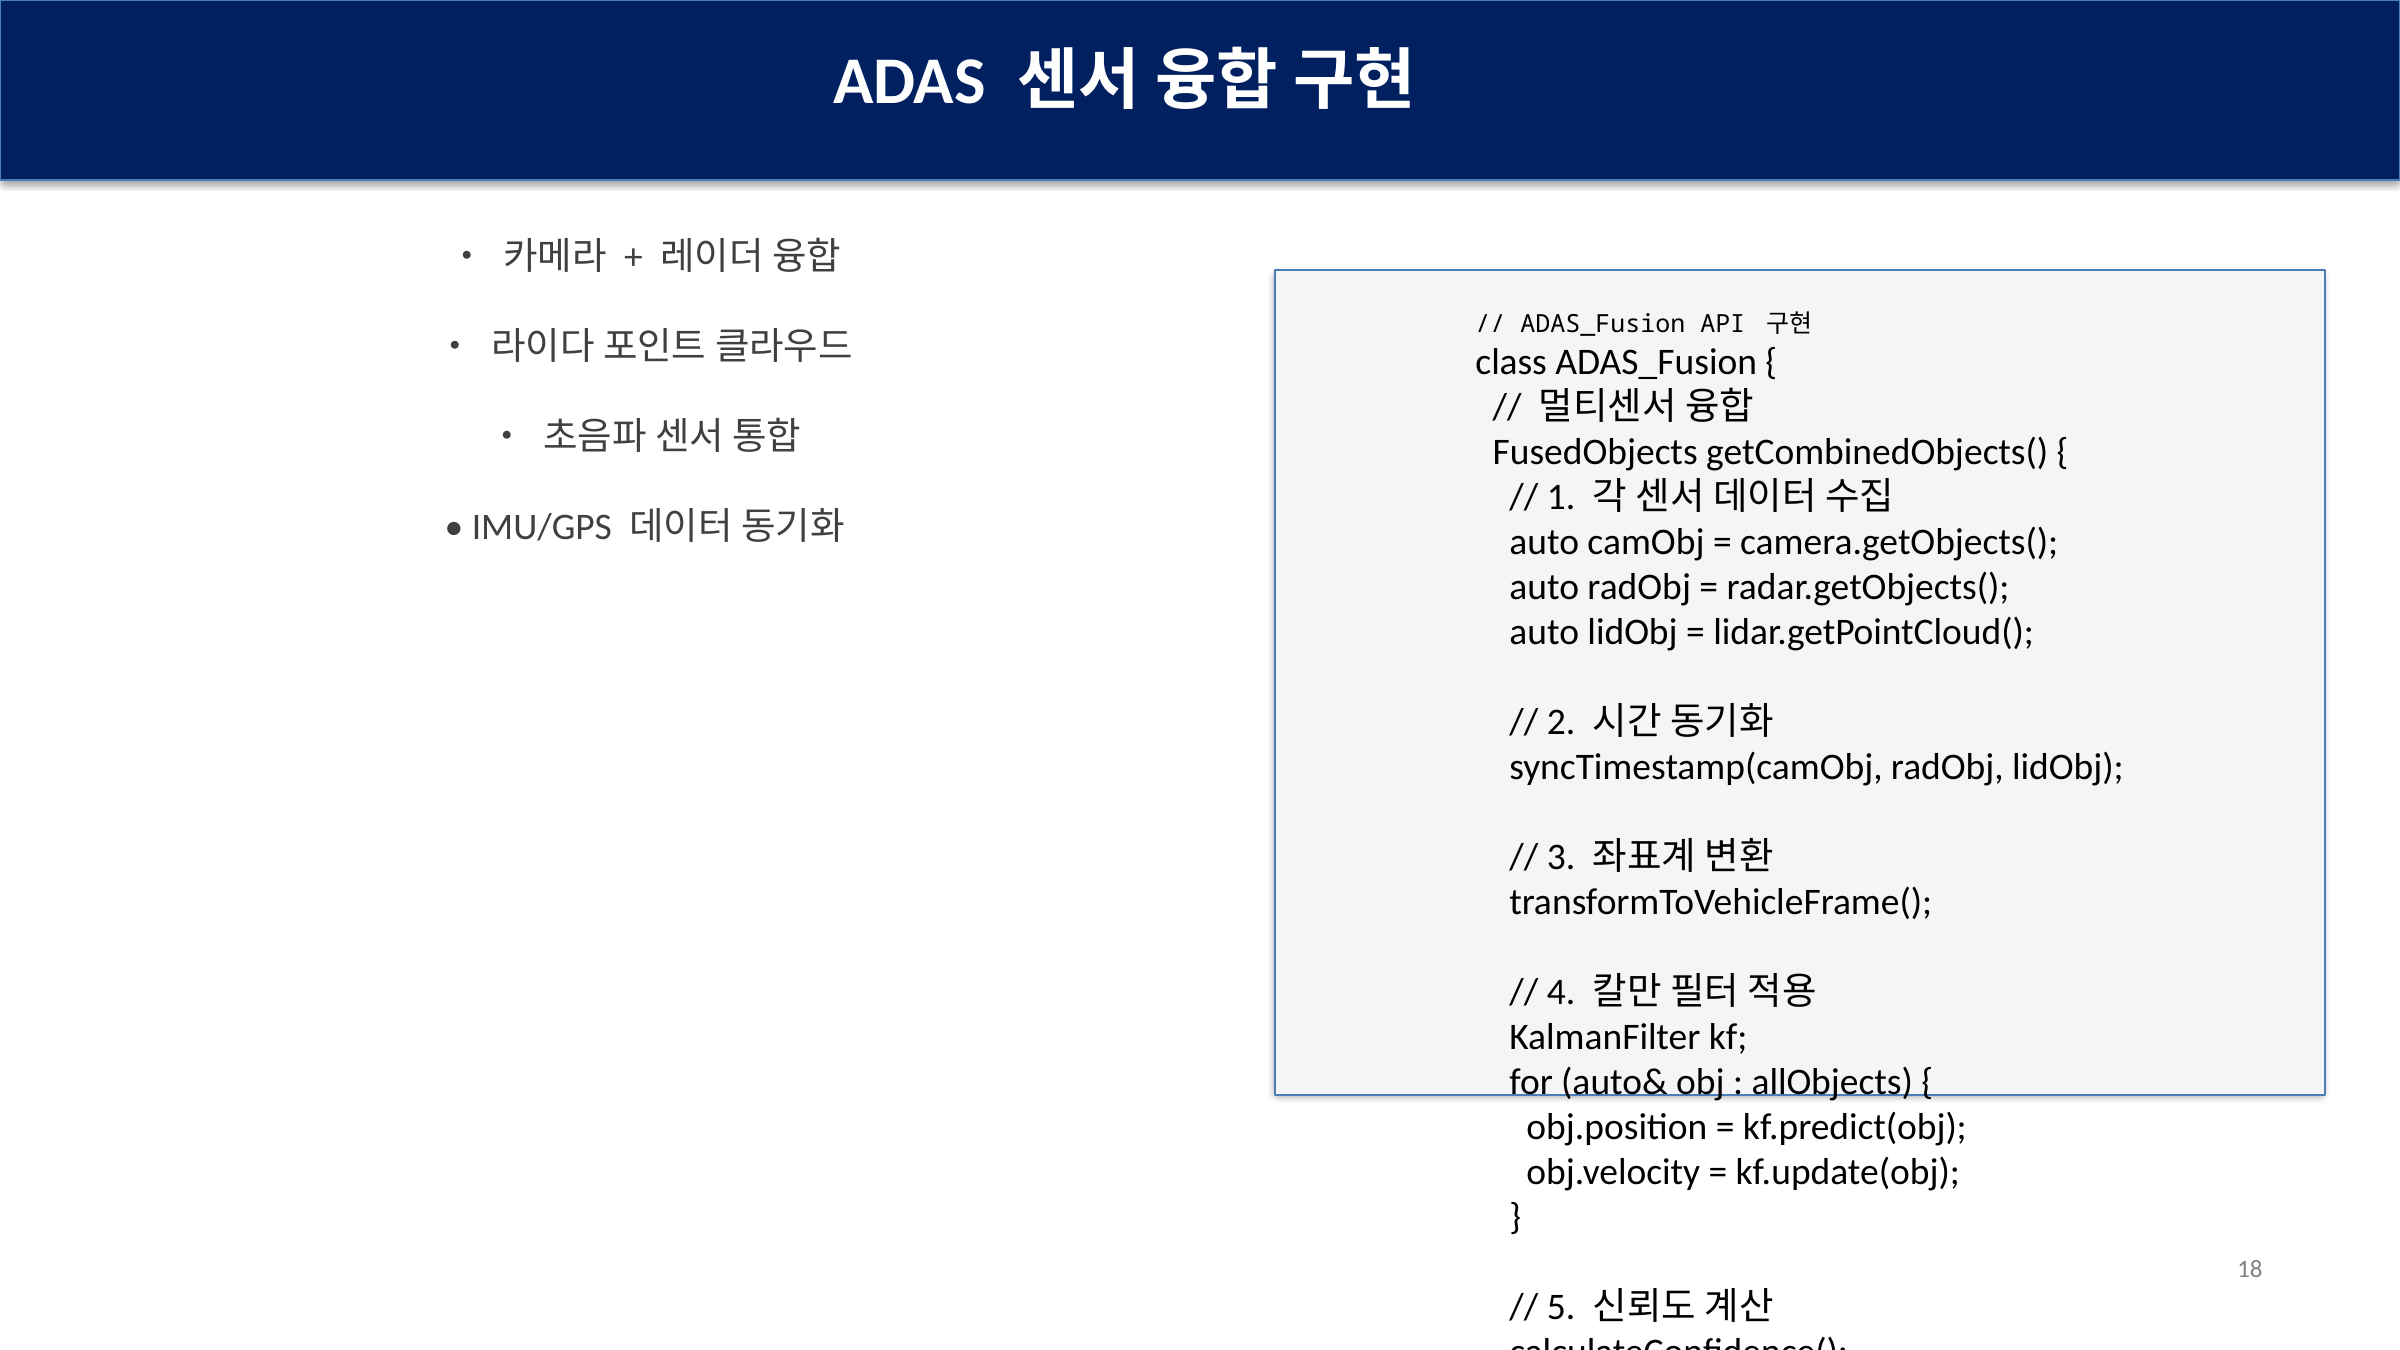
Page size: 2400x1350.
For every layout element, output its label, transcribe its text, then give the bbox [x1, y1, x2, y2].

text_box • 라이다 포인트 클라우드 [421, 314, 869, 375]
text_box ADAS 센서 융합 구현 [818, 29, 1432, 125]
text_box 18 [2222, 1245, 2278, 1290]
text_box // ADAS_Fusion API 구현 class ADAS_Fusion { // 멀티센서 융합 FusedObjects getCombinedObjects() { // 1. 각 센서 데이터 수집 auto camObj = camera.getObjects(); auto radObj = radar.getObjects(); auto lidObj = lidar.getPointCloud(); // 2. 시간 동기화 syncTimestamp(camObj, radObj, lidObj); // 3. 좌표계 변환 transformToVehicleFrame(); // 4. 칼만 필터 적용 KalmanFilter kf; for (auto& obj : allObjects) { obj.position = kf.predict(obj); obj.velocity = kf.update(obj); } // 5. 신뢰도 계산 calculateConfidence(); return fusedObjects; } } [1460, 300, 2140, 1350]
text_box [0, 0, 2400, 181]
text_box • 초음파 센서 통합 [473, 404, 817, 465]
text_box [1274, 269, 2326, 1096]
text_box • 카메라 + 레이더 융합 [433, 224, 857, 285]
text_box • IMU/GPS 데이터 동기화 [429, 494, 861, 555]
